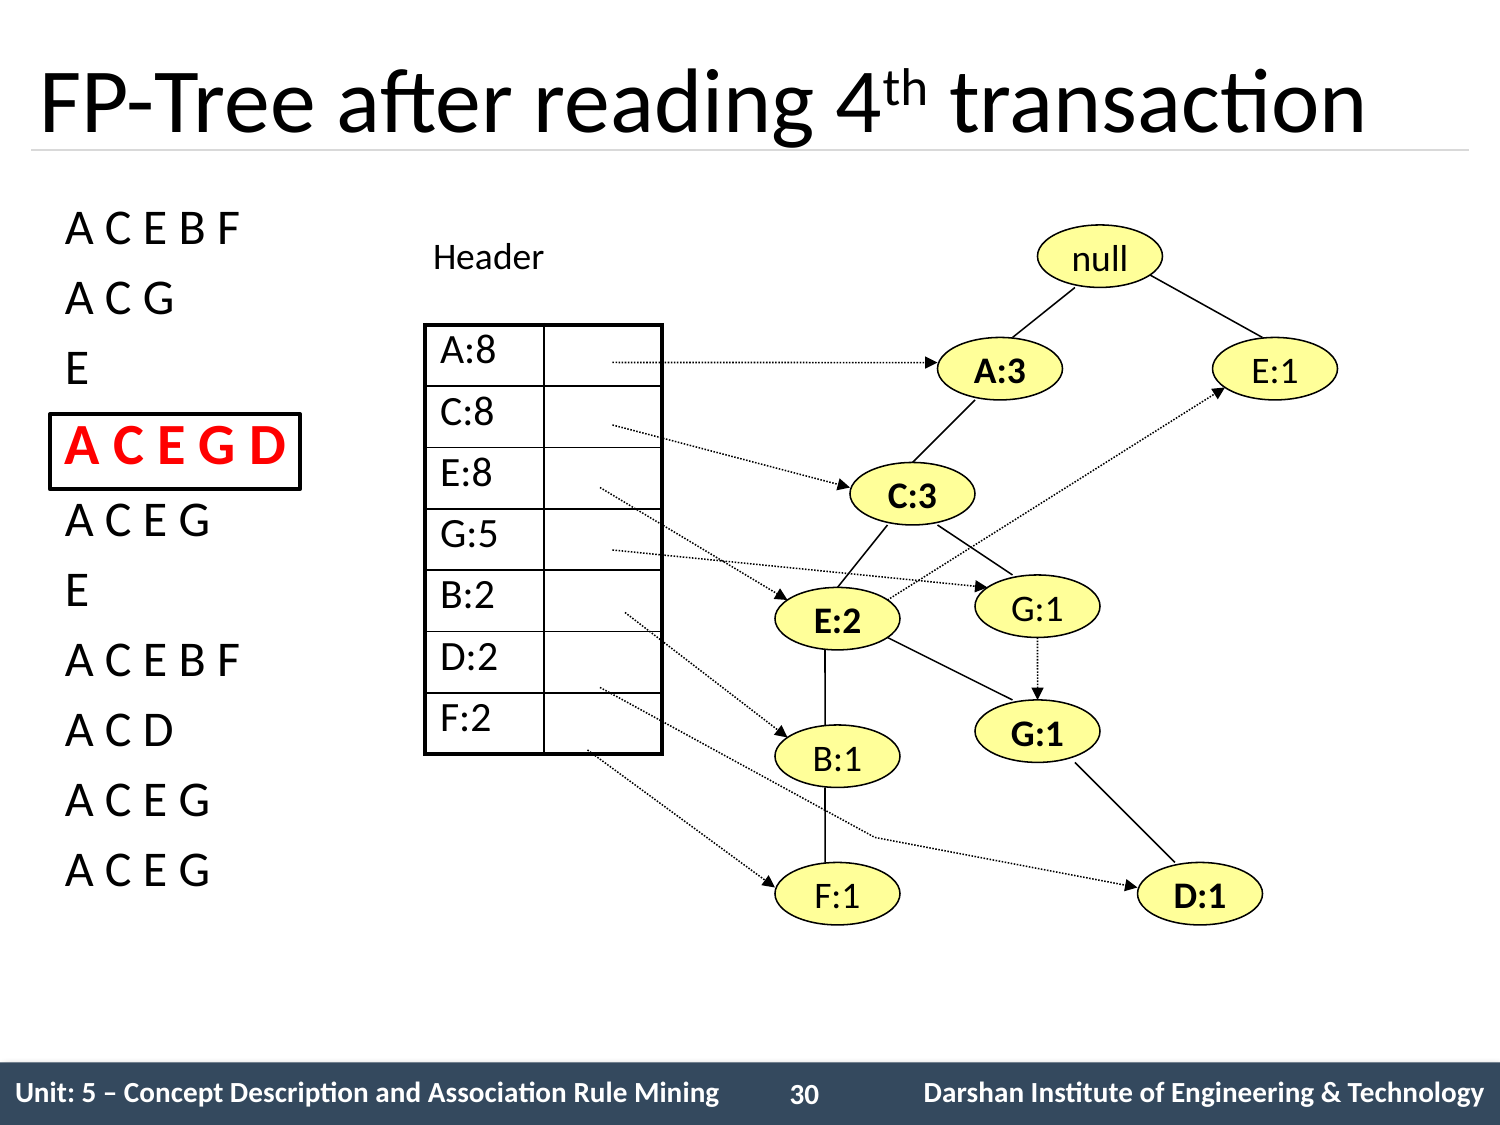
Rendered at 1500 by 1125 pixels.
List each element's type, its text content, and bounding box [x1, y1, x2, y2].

text_box B:1 [774, 724, 901, 788]
text_box G:1 [975, 699, 1101, 763]
table_cell [545, 448, 660, 508]
text_box C:3 [849, 462, 976, 525]
text_box E:2 [774, 587, 901, 650]
table_cell B:2 [427, 571, 543, 631]
text_box [48, 412, 302, 491]
table_cell [545, 387, 660, 447]
text_box [769, 588, 788, 601]
table_cell D:2 [427, 632, 543, 692]
text_box [836, 478, 850, 491]
table_cell C:8 [427, 387, 543, 447]
text_box FP-Tree after reading 4th transaction [24, 37, 1475, 155]
table_header [545, 327, 660, 385]
text_box F:1 [774, 862, 901, 925]
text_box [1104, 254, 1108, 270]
text_box G:1 [975, 574, 1101, 638]
text_box [1197, 387, 1225, 406]
text_box [1031, 685, 1044, 700]
table_cell G:5 [427, 510, 543, 569]
table_cell E:8 [427, 448, 543, 508]
text_box E:1 [1212, 337, 1338, 400]
text_box [1124, 879, 1138, 892]
table_cell [545, 632, 660, 692]
table_cell F:2 [427, 694, 543, 752]
text_box A C E B F A C G E A C E G D A C E G E A C E B F A C D A C E G A C E G [50, 187, 375, 950]
table_cell [545, 694, 660, 752]
text_box [924, 356, 938, 369]
table_header A:8 [427, 327, 543, 385]
text_box A:3 [937, 337, 1063, 400]
text_box [973, 580, 988, 593]
text_box Header [418, 224, 560, 285]
text_box D:1 [1137, 862, 1263, 925]
table_cell [545, 571, 660, 631]
text_box [749, 868, 775, 888]
table_cell [545, 510, 660, 569]
text_box [756, 713, 788, 738]
